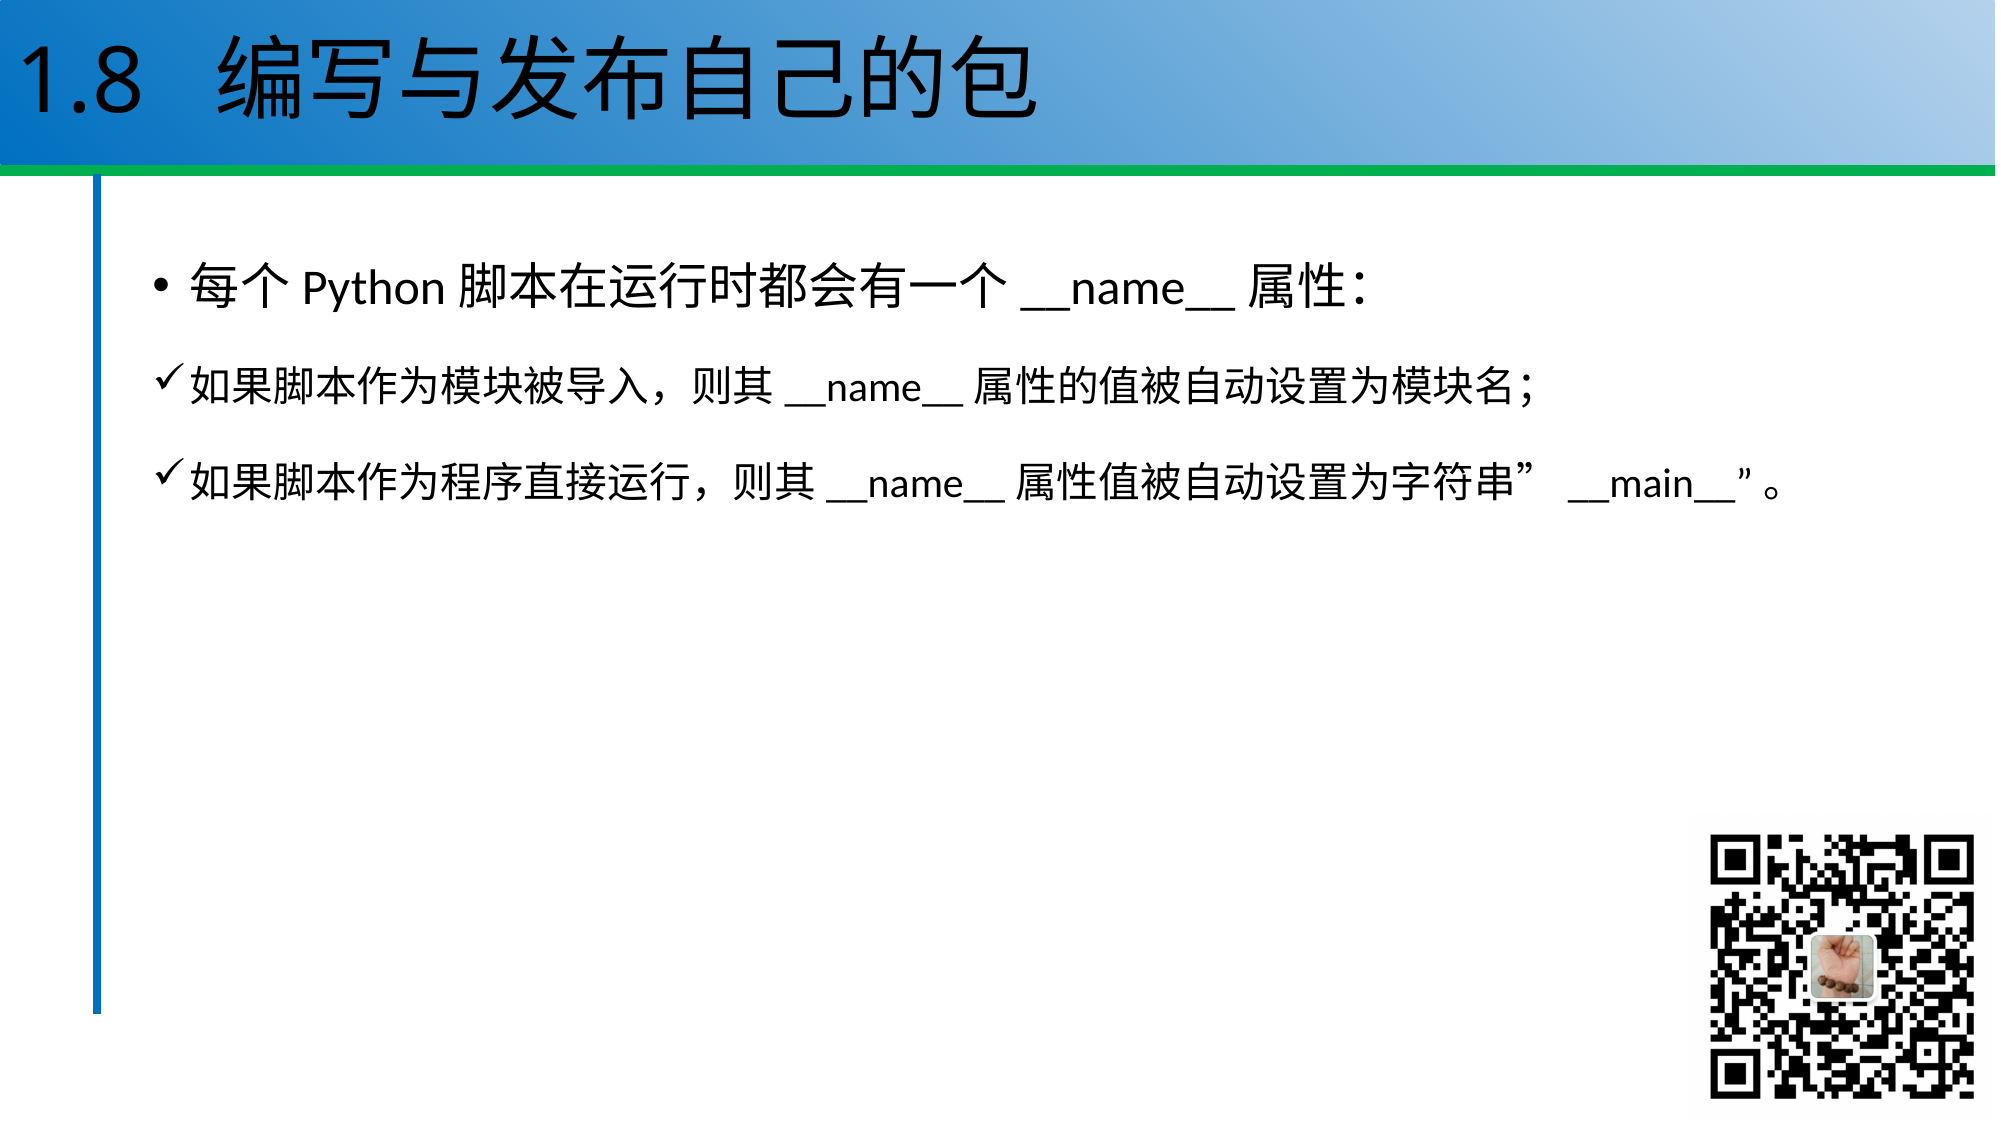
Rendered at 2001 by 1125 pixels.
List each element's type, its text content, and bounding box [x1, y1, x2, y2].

slide_number [1412, 1042, 1863, 1103]
picture [1689, 813, 1995, 1120]
list 每个Python脚本在运行时都会有一个__name__属性： 如果脚本作为模块被导入，则其__name__属性的值被自动设置为模块名； 如果脚本作为程序直接运行，则其__name__属性值被自动设置为字符串”__main__”。 [137, 216, 1863, 978]
title 1.8 编写与发布自己的包 [0, 0, 1995, 165]
